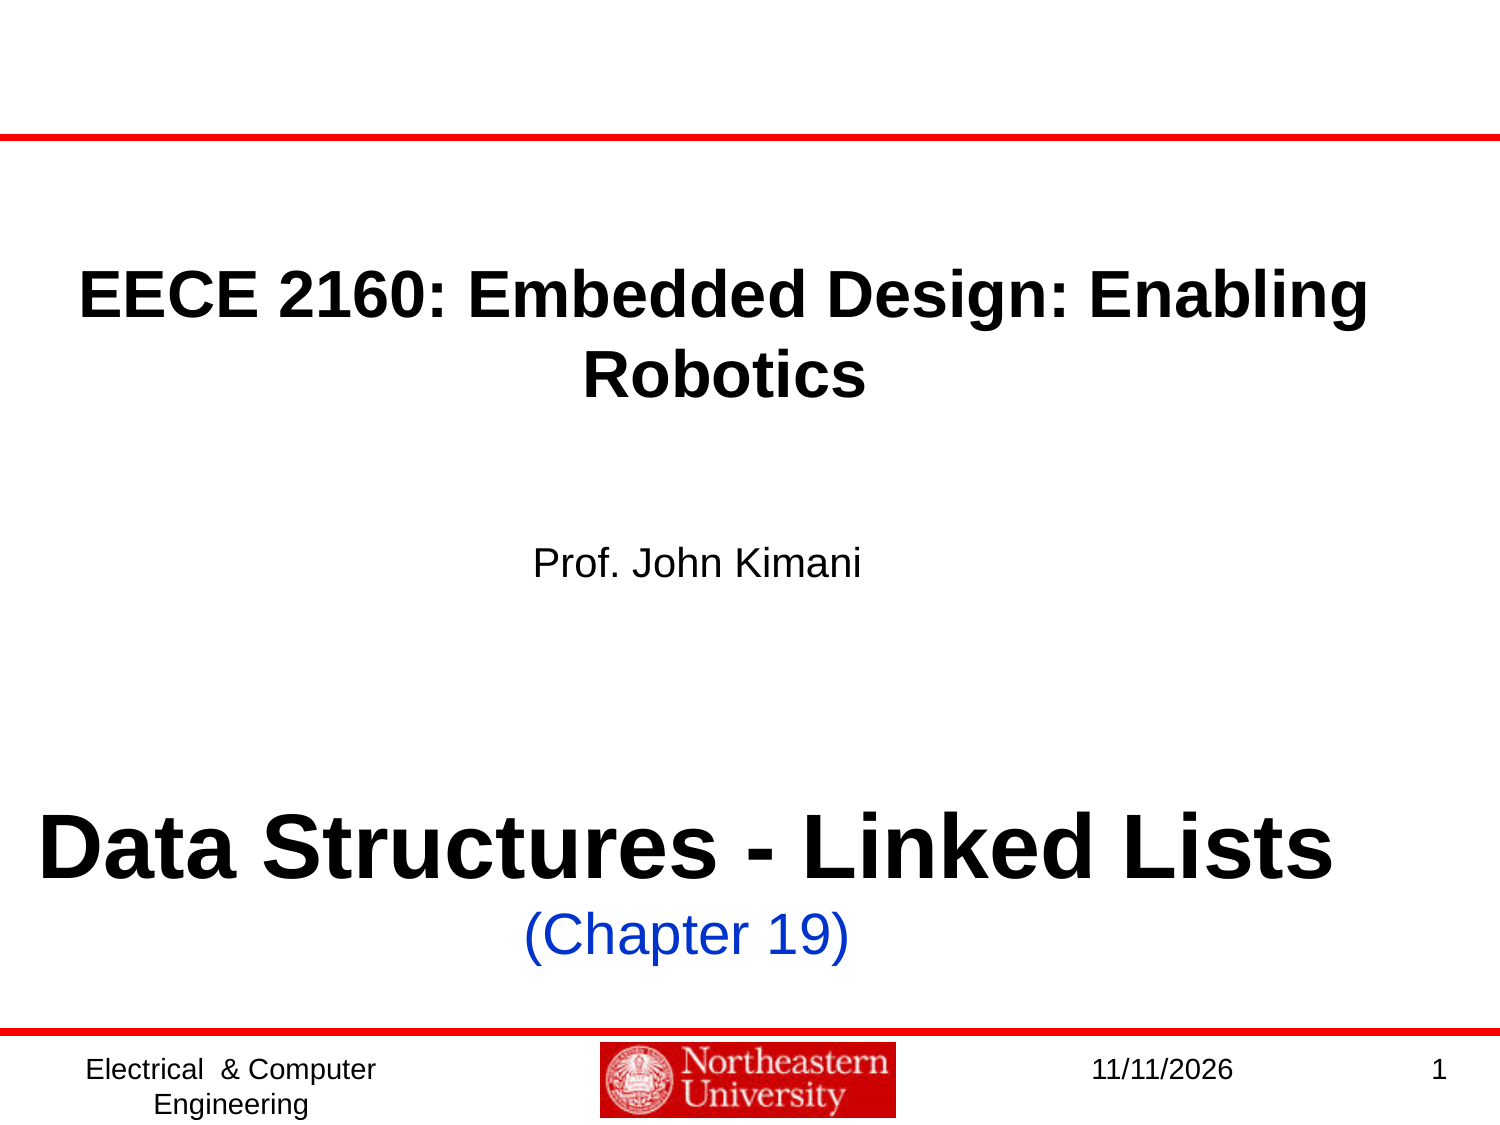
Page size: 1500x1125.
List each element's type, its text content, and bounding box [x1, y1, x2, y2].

text_box Prof. John Kimani [59, 533, 1335, 759]
footer Electrical & Computer Engineering [37, 1042, 426, 1121]
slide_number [987, 1042, 1338, 1121]
picture [600, 1042, 896, 1118]
text_box EECE 2160: Embedded Design: Enabling Robotics [49, 187, 1400, 475]
text_box Data Structures - Linked Lists (Chapter 19) [12, 778, 1363, 872]
slide_number 1 [1374, 1042, 1463, 1121]
